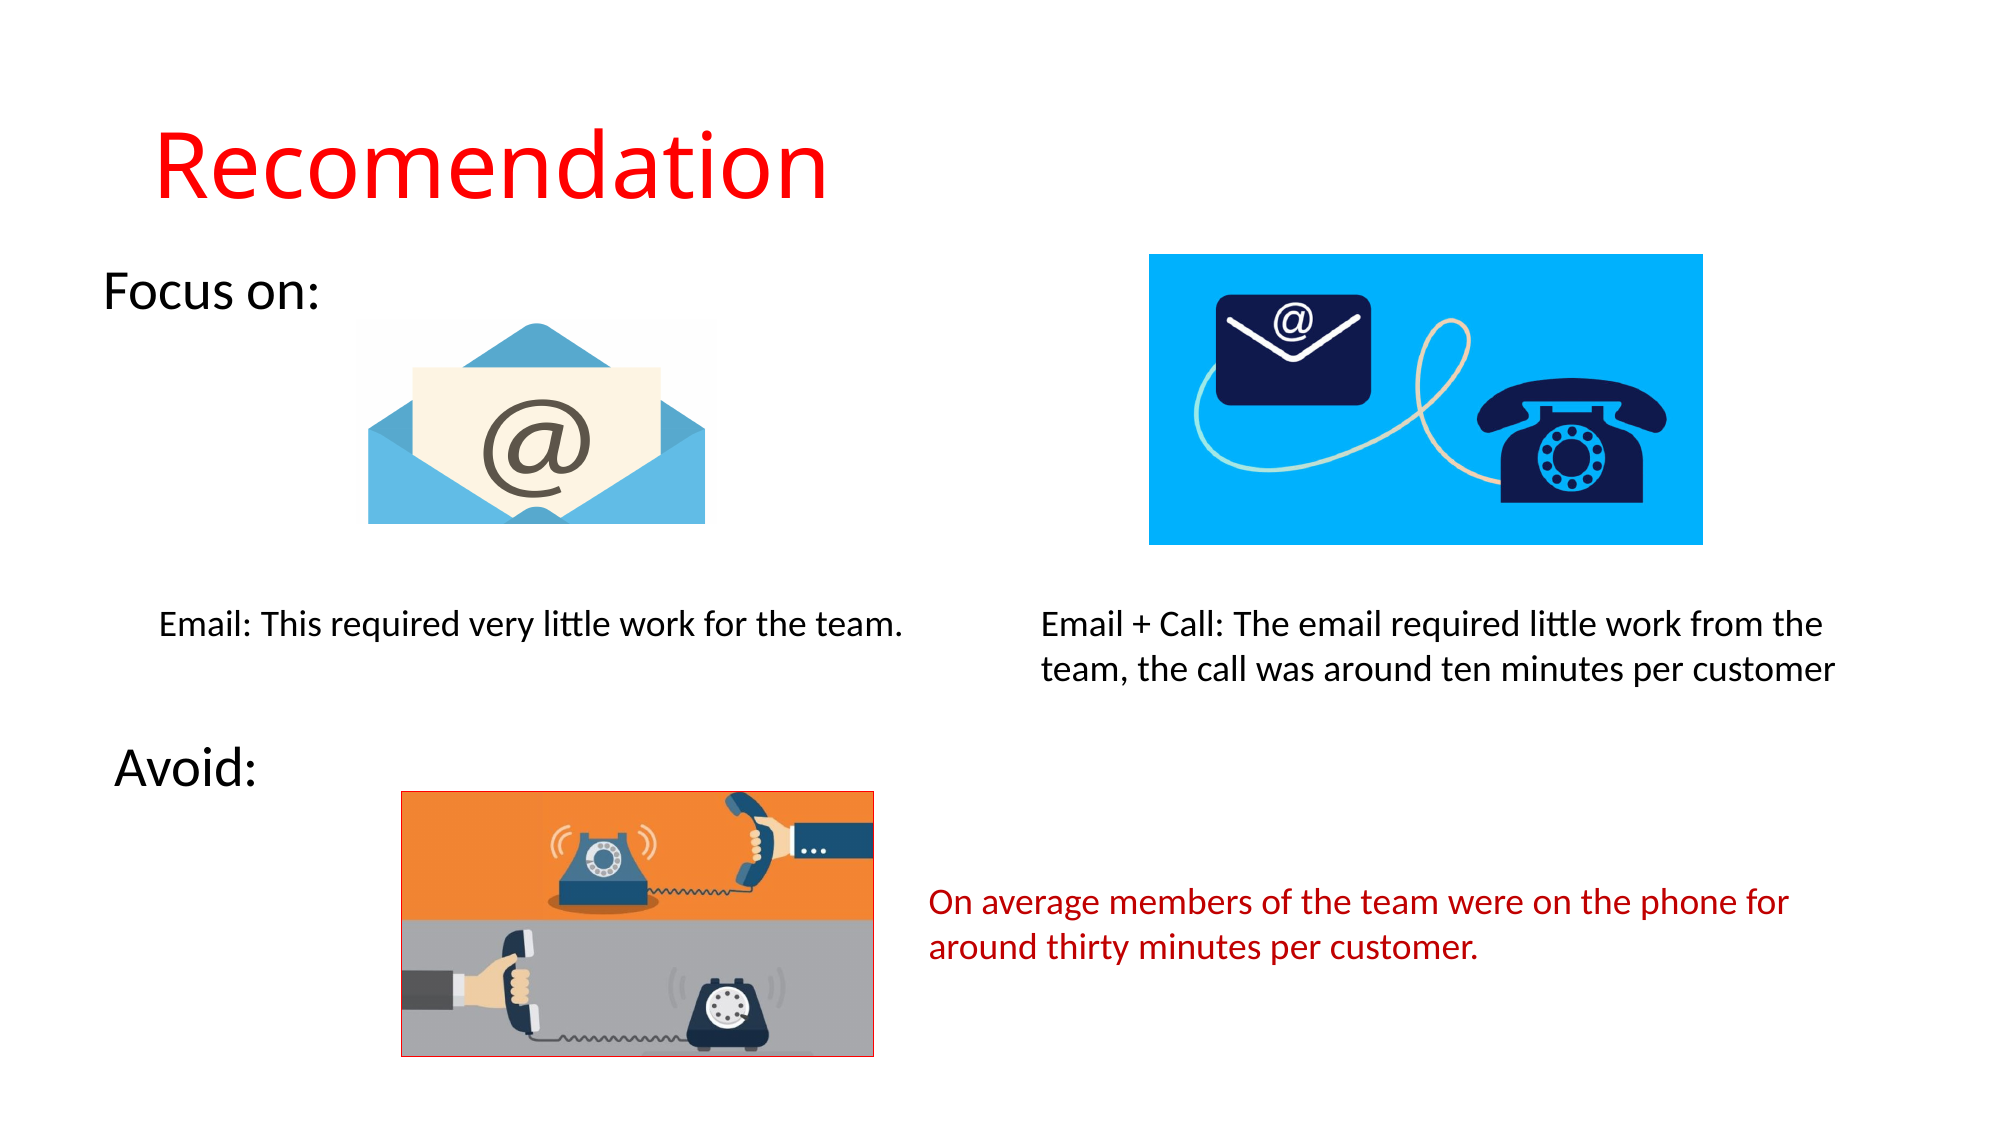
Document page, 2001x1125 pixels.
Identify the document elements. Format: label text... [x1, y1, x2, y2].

text_box Email + Call: The email required little work from the team, the call was around ten minutes per customer [1026, 592, 1893, 742]
text_box Email: This required very little work for the team. [144, 592, 970, 697]
list Focus on: [88, 253, 1814, 330]
text_box On average members of the team were on the phone for around thirty minutes per customer. [913, 870, 1893, 975]
picture [401, 791, 874, 1057]
picture [1478, 379, 1666, 432]
picture [356, 319, 717, 524]
title Recomendation [137, 59, 1863, 278]
picture [1195, 296, 1642, 502]
text_box Avoid: [99, 729, 1825, 806]
